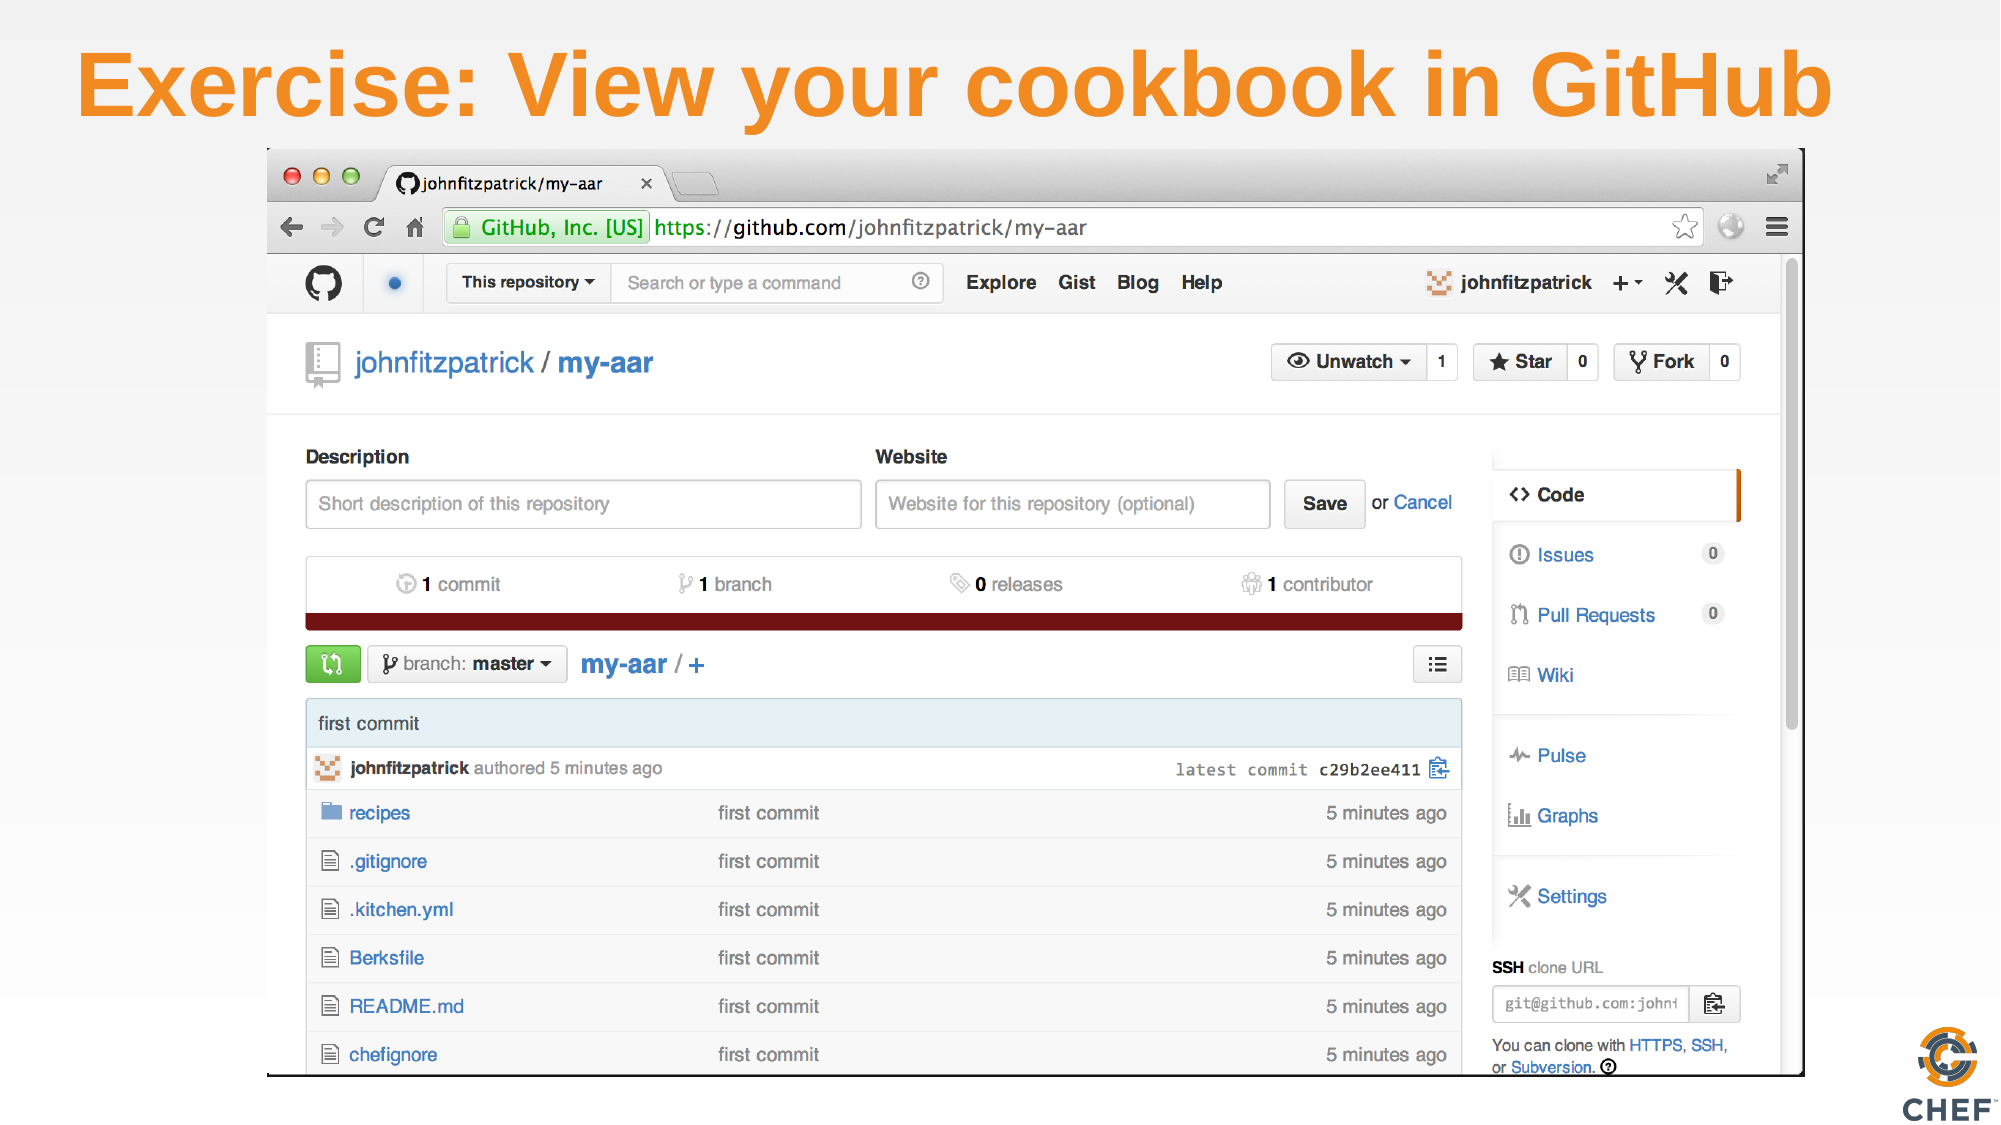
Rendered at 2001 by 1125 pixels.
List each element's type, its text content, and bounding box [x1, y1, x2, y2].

picture [1903, 1027, 1998, 1121]
picture [267, 148, 1805, 1077]
title Exercise: View your cookbook in GitHub [75, 37, 1913, 140]
